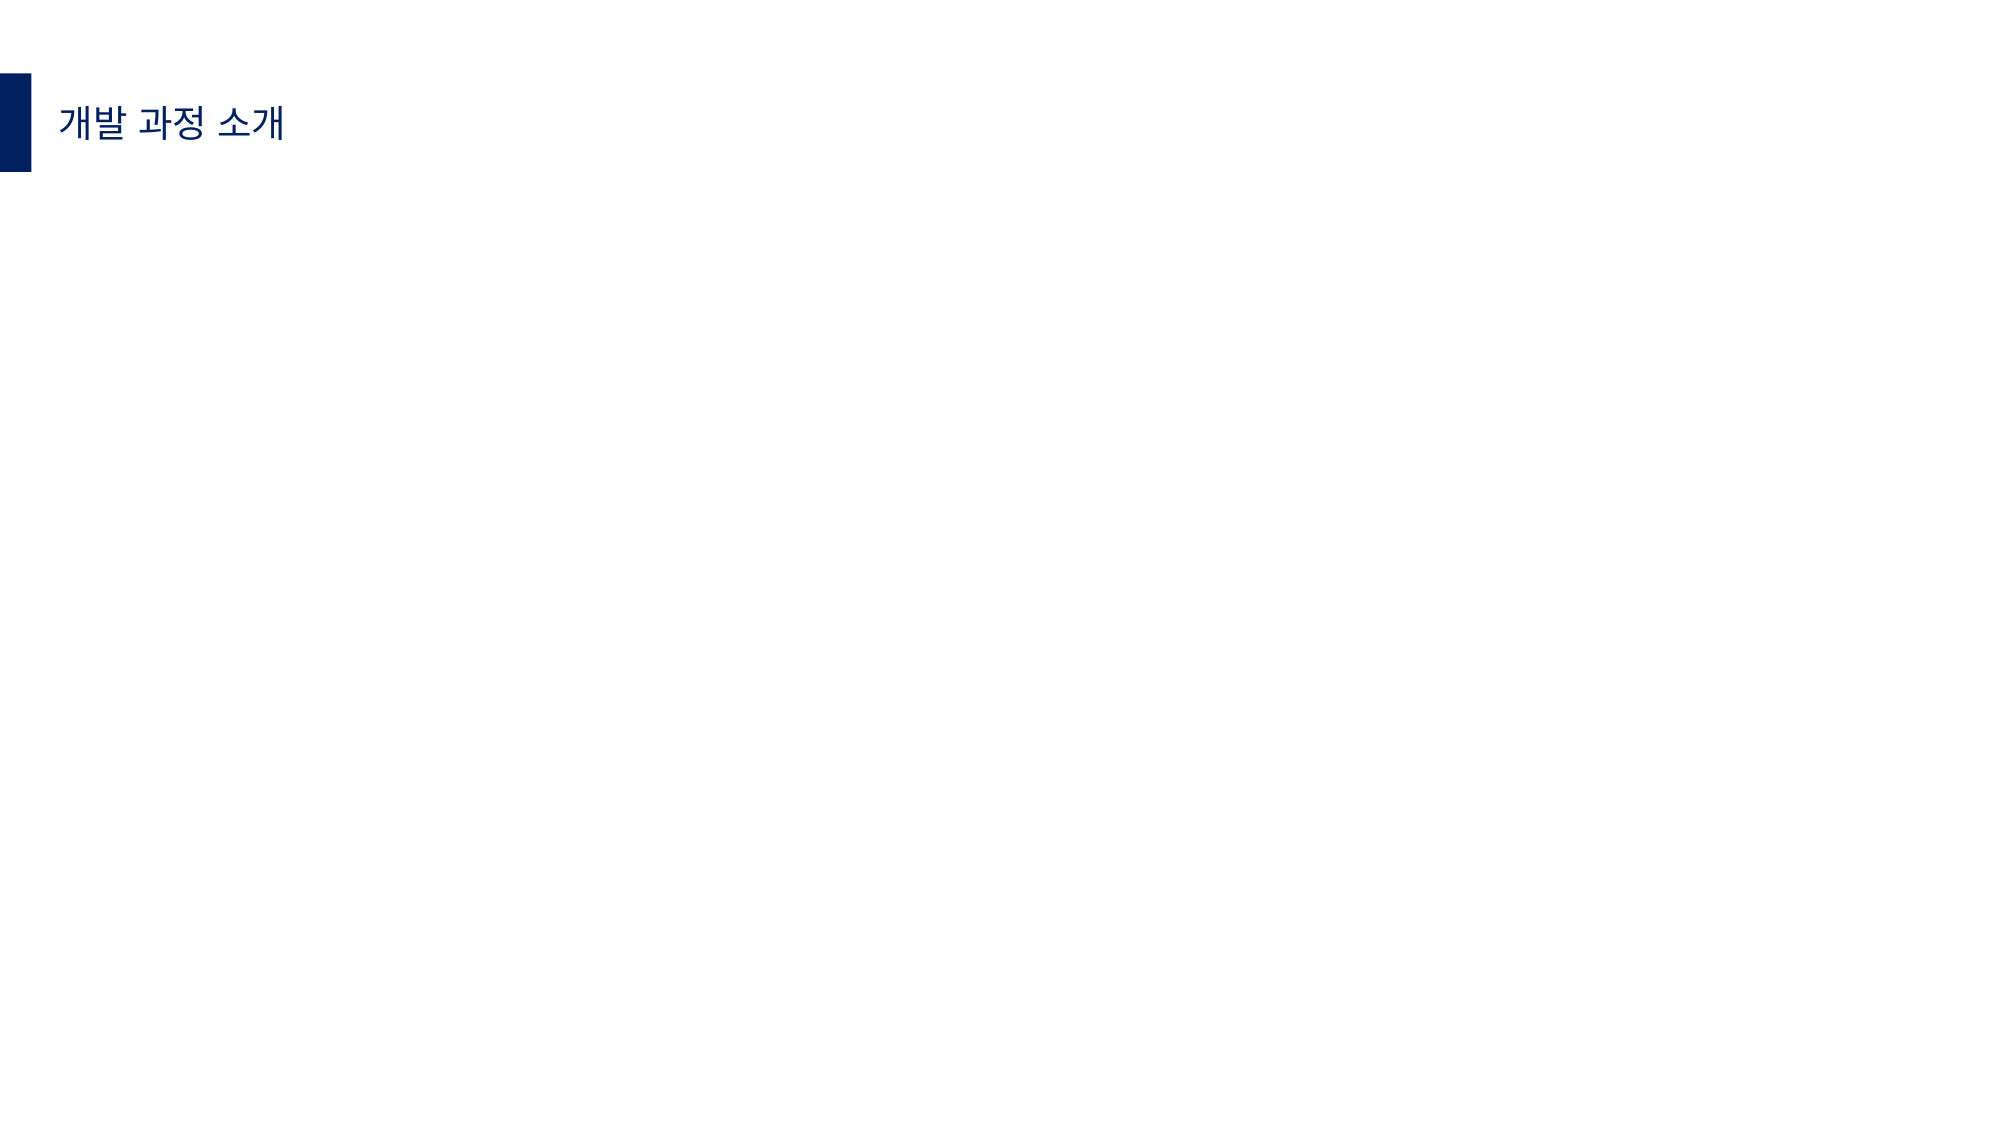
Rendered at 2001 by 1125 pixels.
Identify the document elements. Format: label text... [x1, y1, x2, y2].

text_box [0, 72, 32, 173]
text_box 개발 과정 소개 [44, 92, 302, 153]
